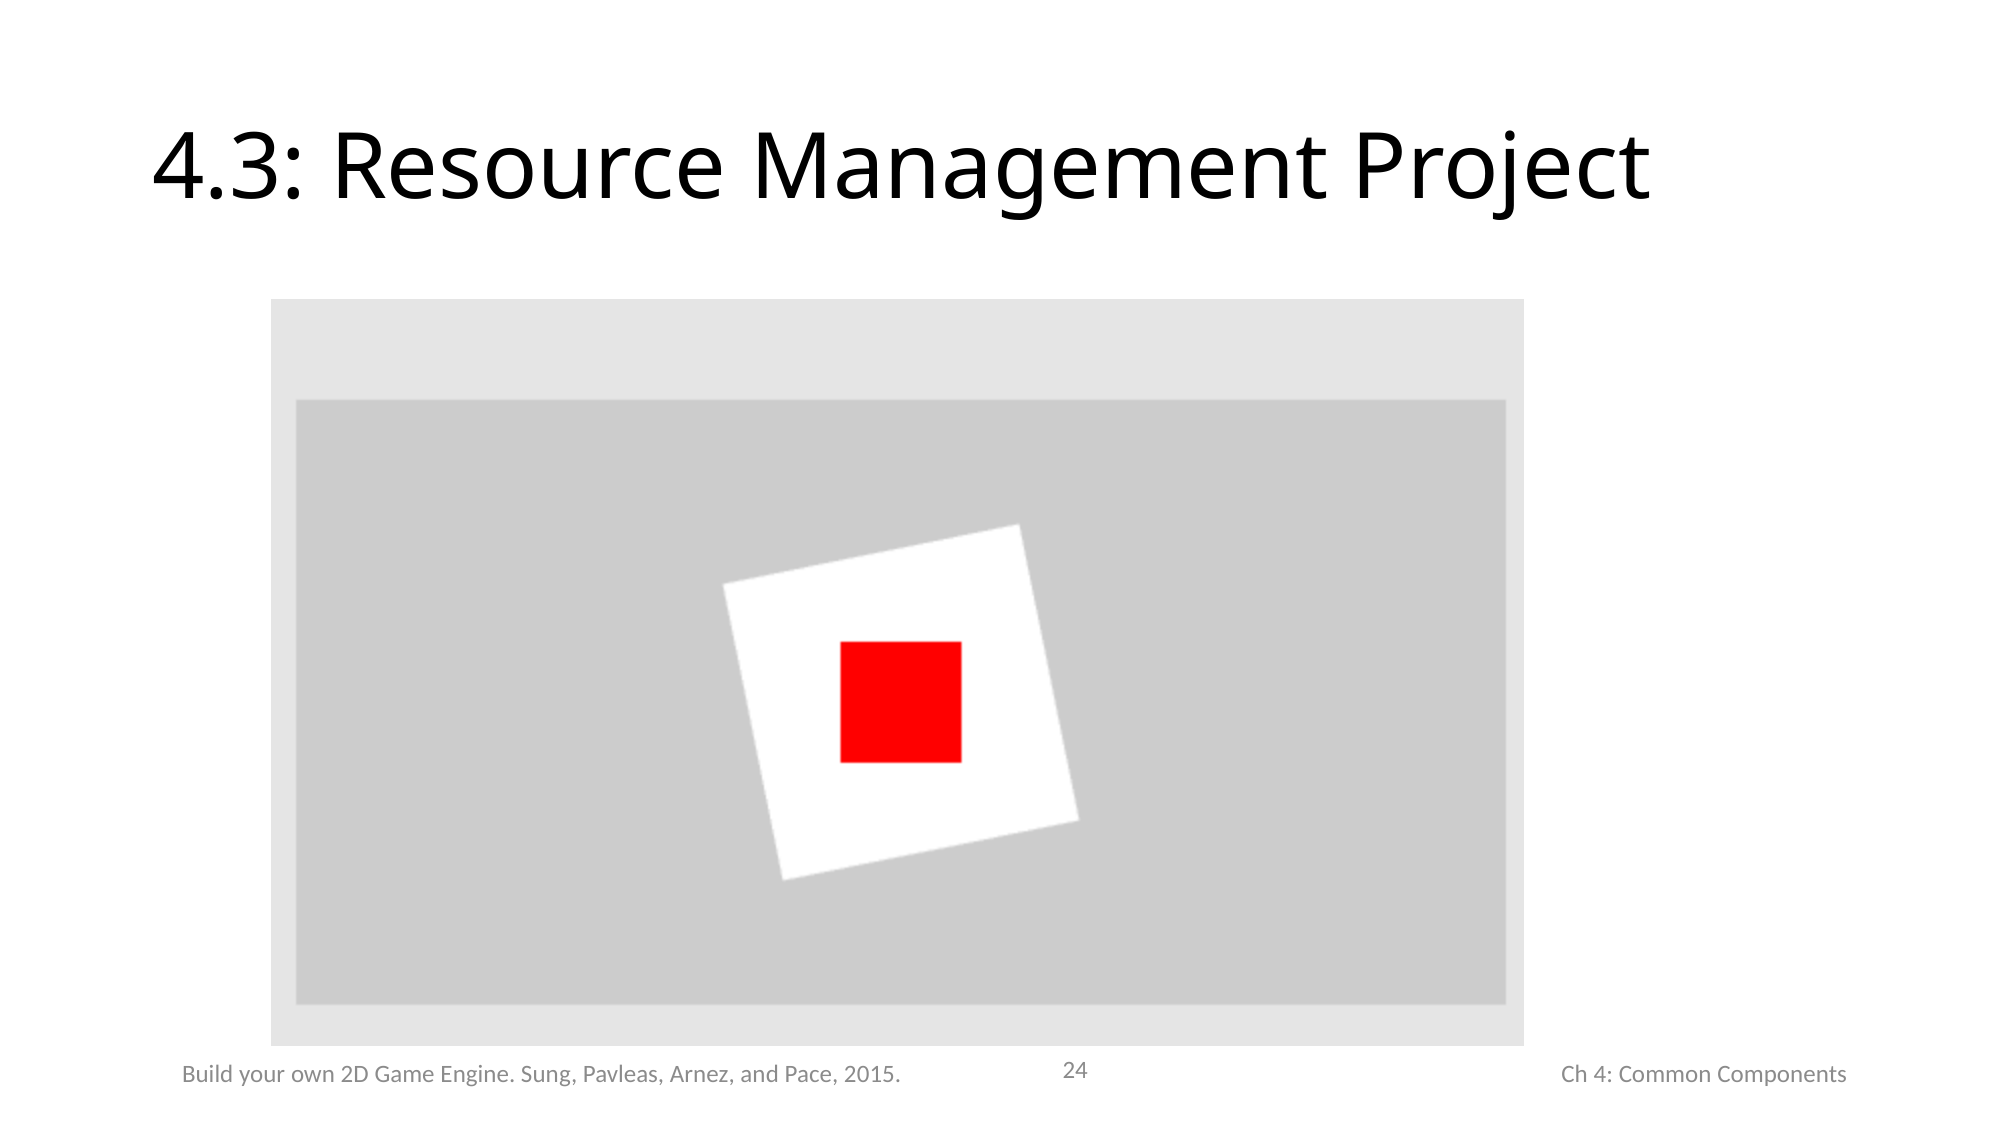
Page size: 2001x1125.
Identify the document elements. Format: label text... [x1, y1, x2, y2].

title 4.3: Resource Management Project [137, 59, 1863, 278]
picture [271, 299, 1524, 1046]
